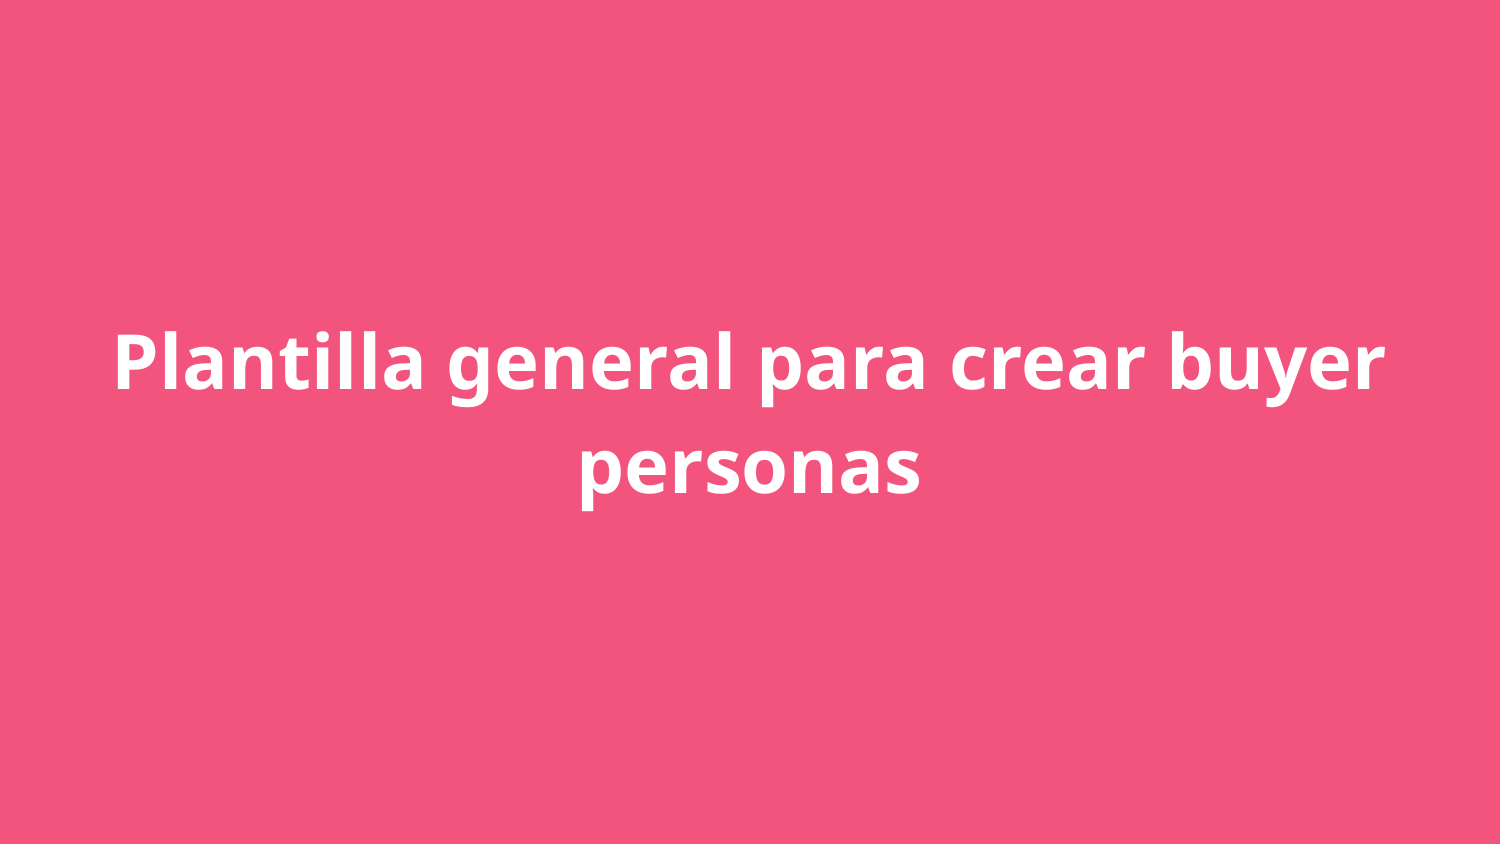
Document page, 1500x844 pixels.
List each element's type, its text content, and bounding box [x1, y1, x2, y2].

title Plantilla general para crear buyer personas [51, 301, 1449, 525]
